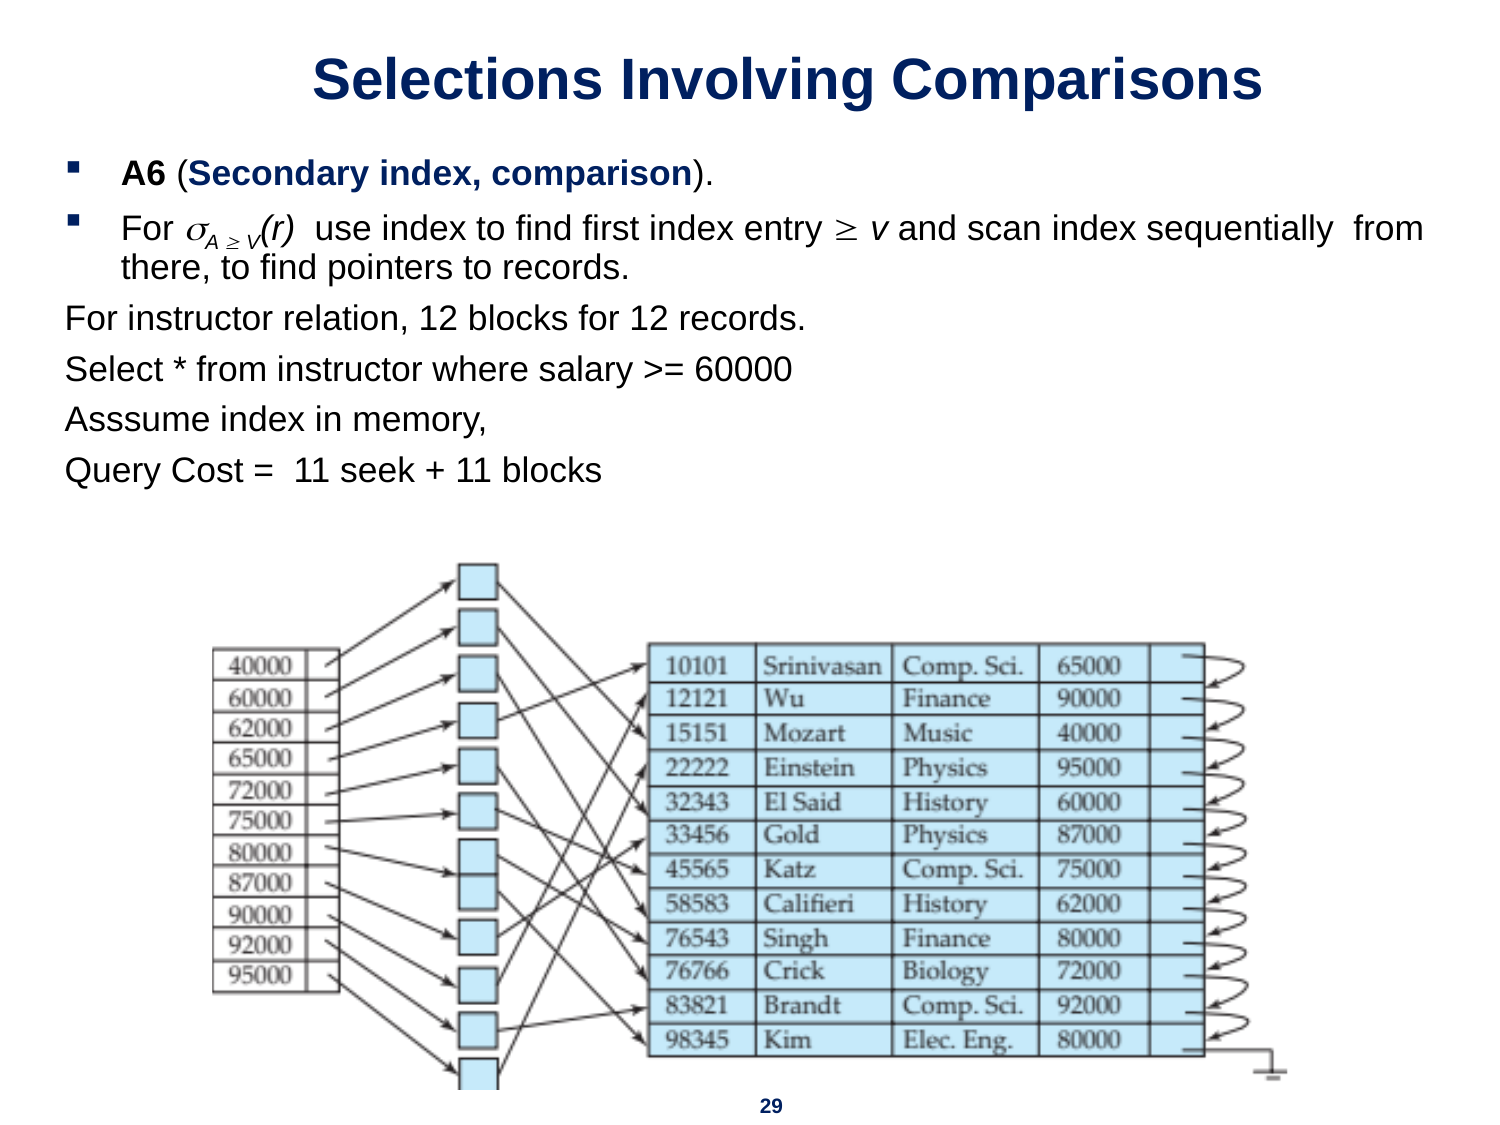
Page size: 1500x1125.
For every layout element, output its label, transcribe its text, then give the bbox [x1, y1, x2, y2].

list A6 (Secondary index, comparison). For A  V(r) use index to find first index entry  v and scan index sequentially from there, to find pointers to records. For instructor relation, 12 blocks for 12 records. Select * from instructor where salary >= 60000 Asssume index in memory, Query Cost = 11 seek + 11 blocks [49, 147, 1480, 563]
title Selections Involving Comparisons [125, 18, 1452, 120]
picture [212, 562, 1288, 1091]
